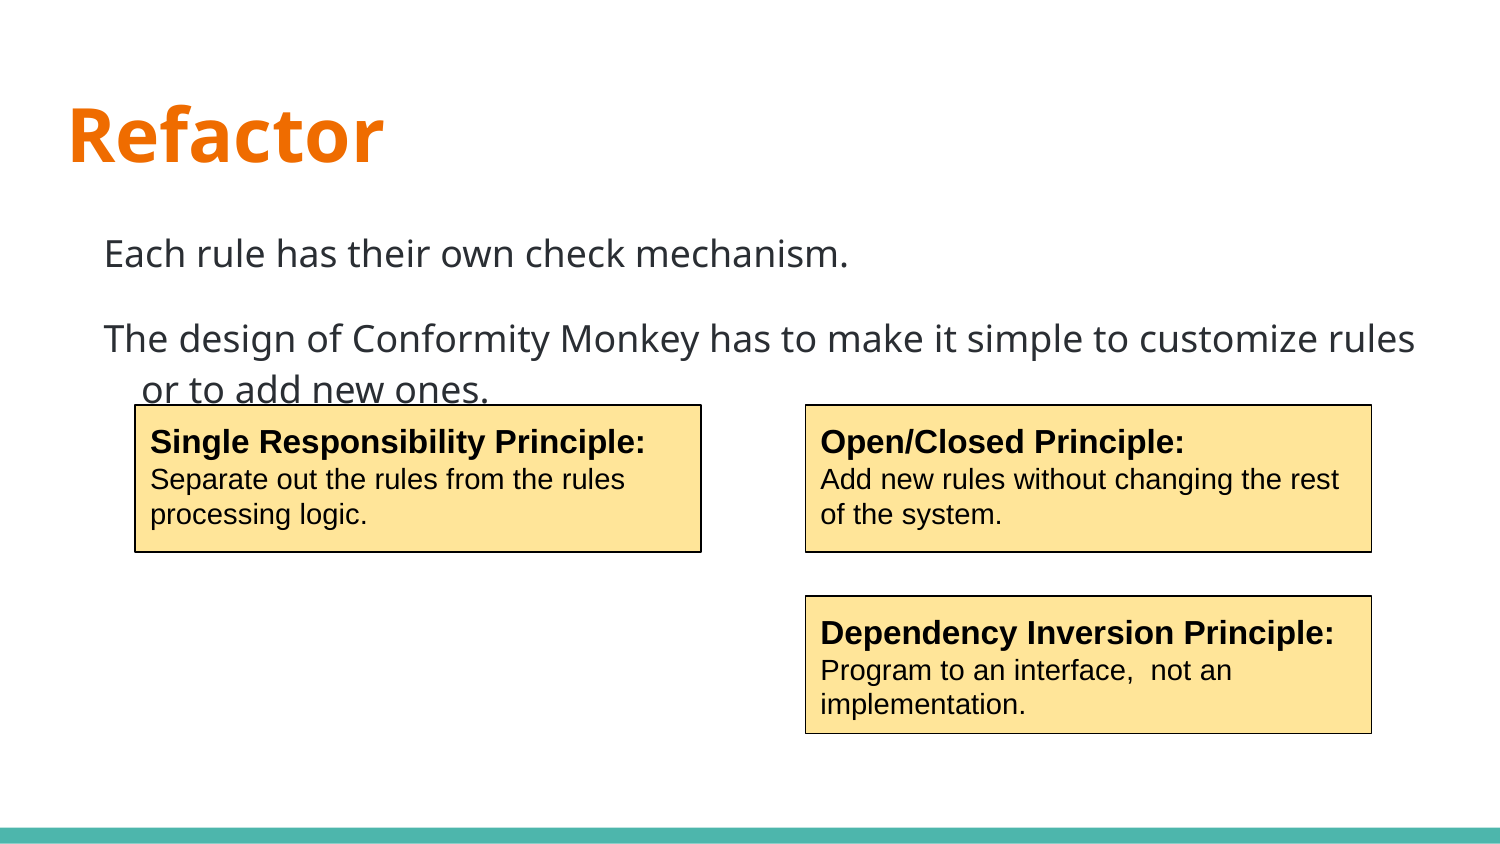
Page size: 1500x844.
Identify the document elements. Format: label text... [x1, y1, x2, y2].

list Each rule has their own check mechanism. The design of Conformity Monkey has to make it simple to customize rules or to add new ones. [51, 207, 1449, 750]
text_box Dependency Inversion Principle: Program to an interface, not an implementation. [805, 596, 1372, 734]
text_box Single Responsibility Principle: Separate out the rules from the rules processing logic. [135, 405, 701, 552]
text_box Open/Closed Principle: Add new rules without changing the rest of the system. [805, 405, 1372, 552]
title Refactor [51, 72, 1449, 189]
